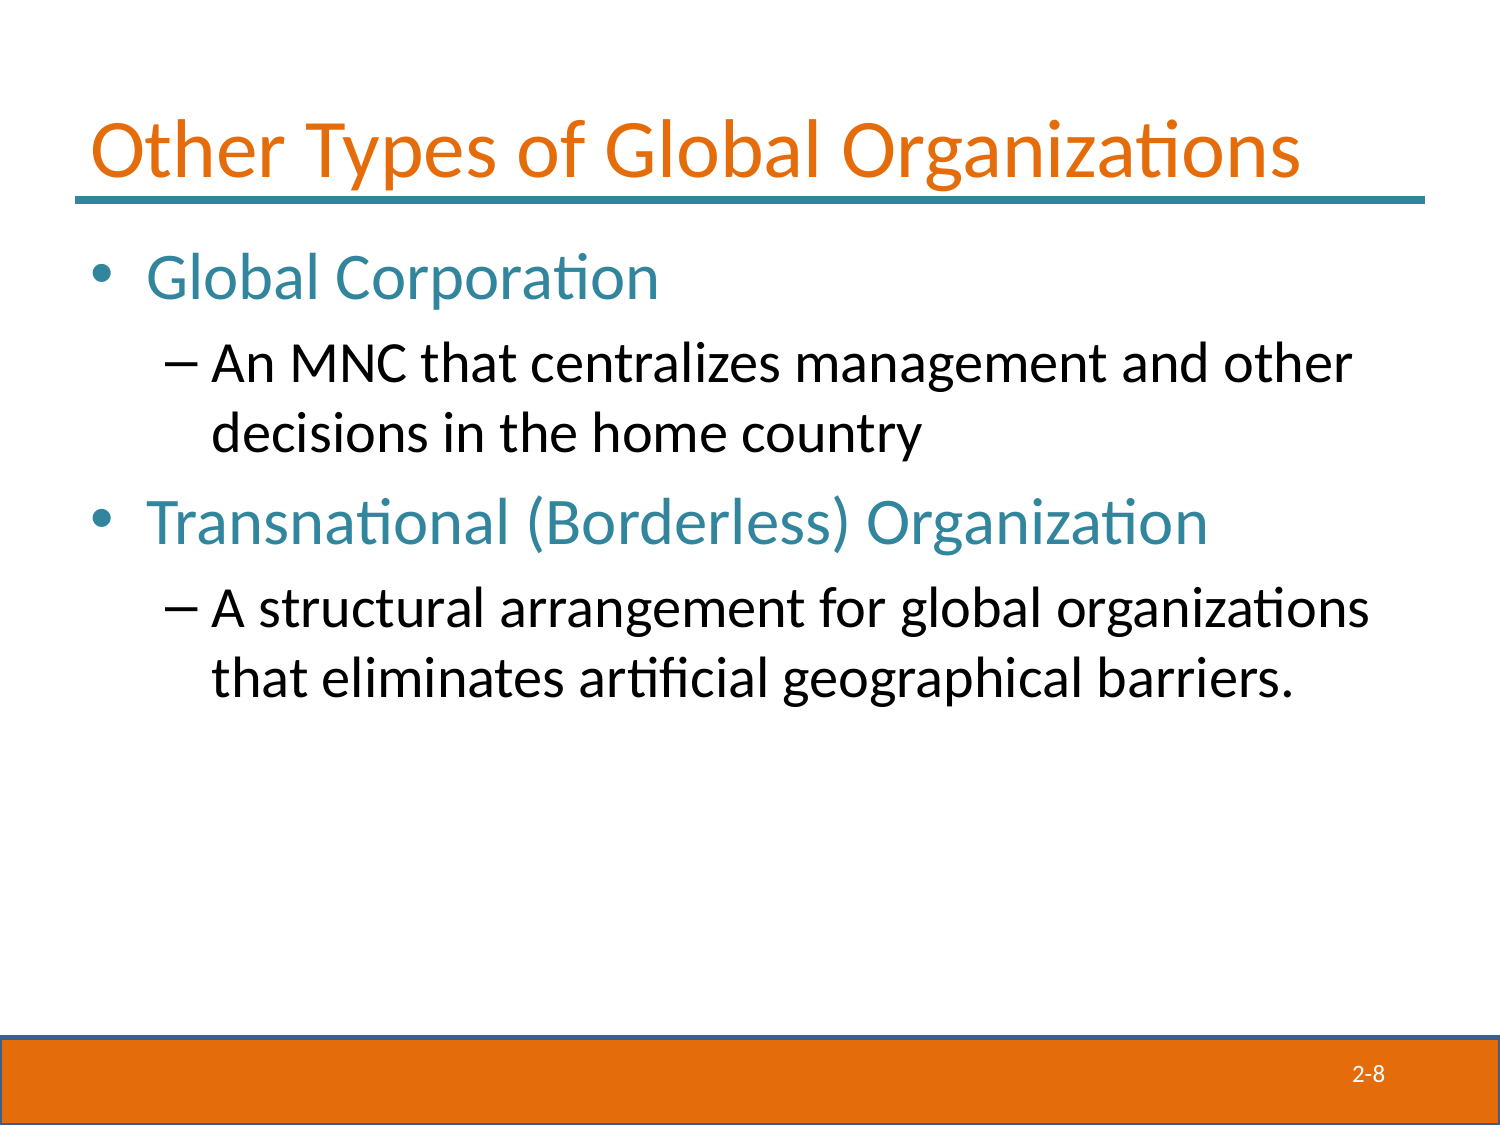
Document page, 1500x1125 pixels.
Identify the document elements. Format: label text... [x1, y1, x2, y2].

title Other Types of Global Organizations [74, 0, 1426, 188]
list Global Corporation An MNC that centralizes management and other decisions in the home country Transnational (Borderless) Organization A structural arrangement for global organizations that eliminates artificial geographical barriers. [74, 224, 1426, 1006]
